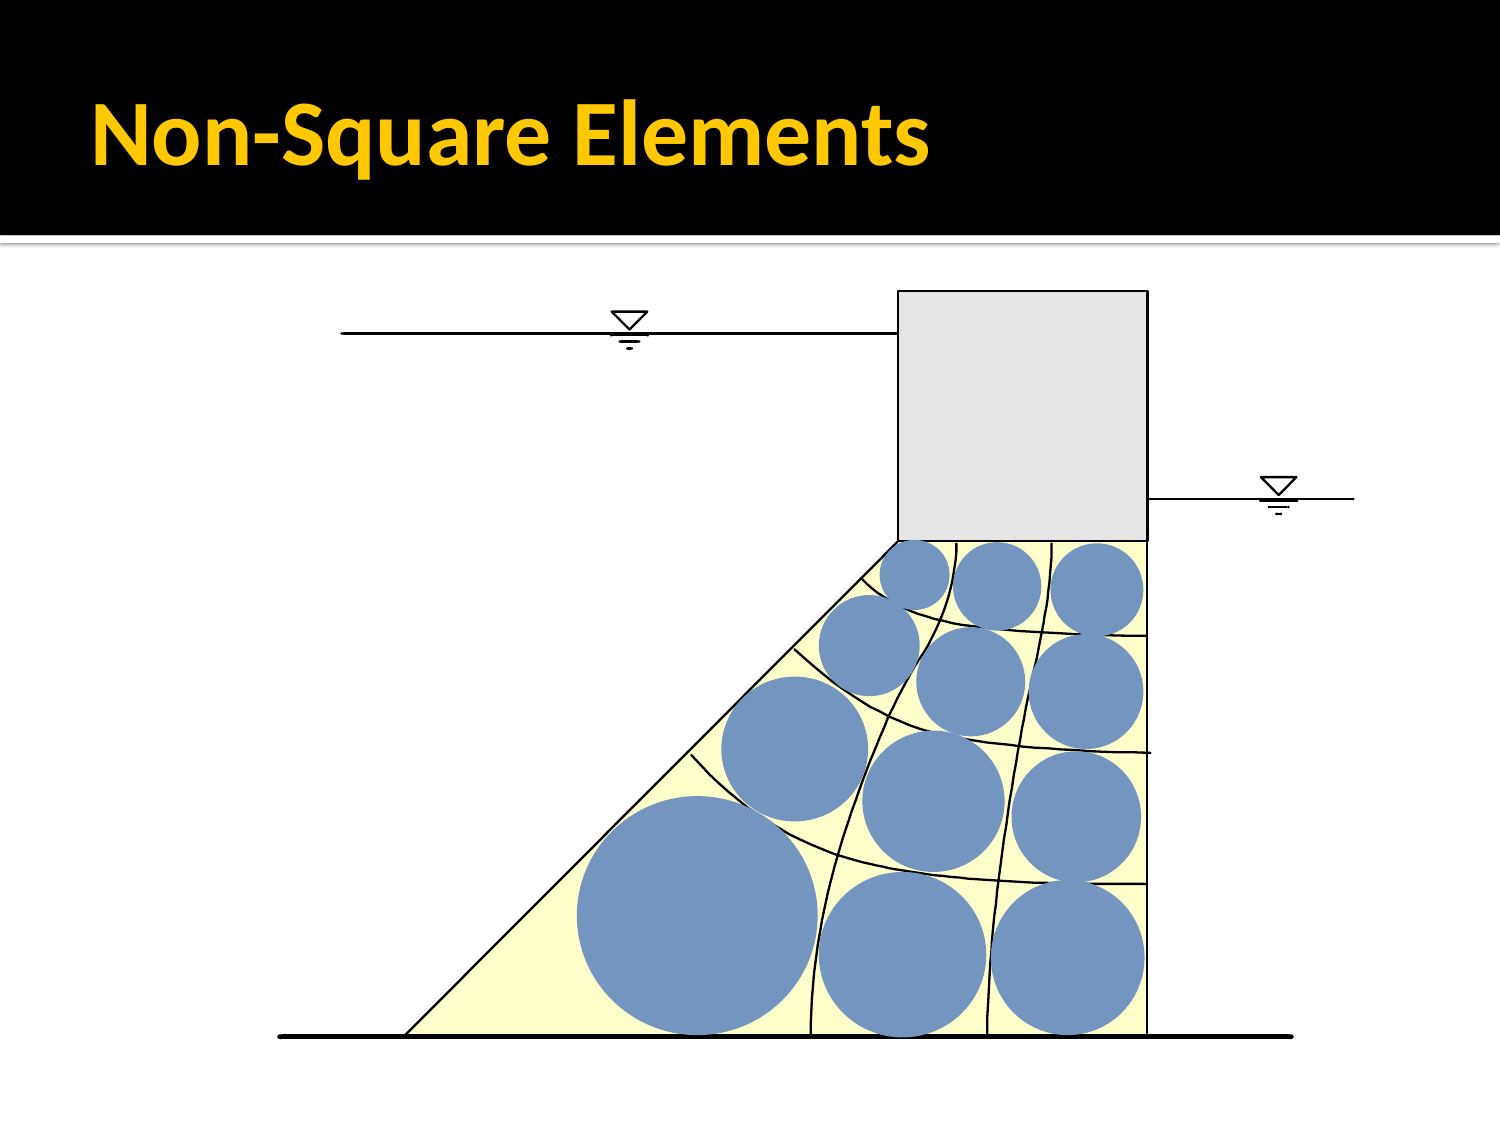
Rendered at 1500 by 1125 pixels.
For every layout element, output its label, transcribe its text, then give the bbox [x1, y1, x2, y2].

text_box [574, 537, 1147, 1040]
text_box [274, 287, 1357, 1042]
title Non-Square Elements [75, 24, 1425, 231]
